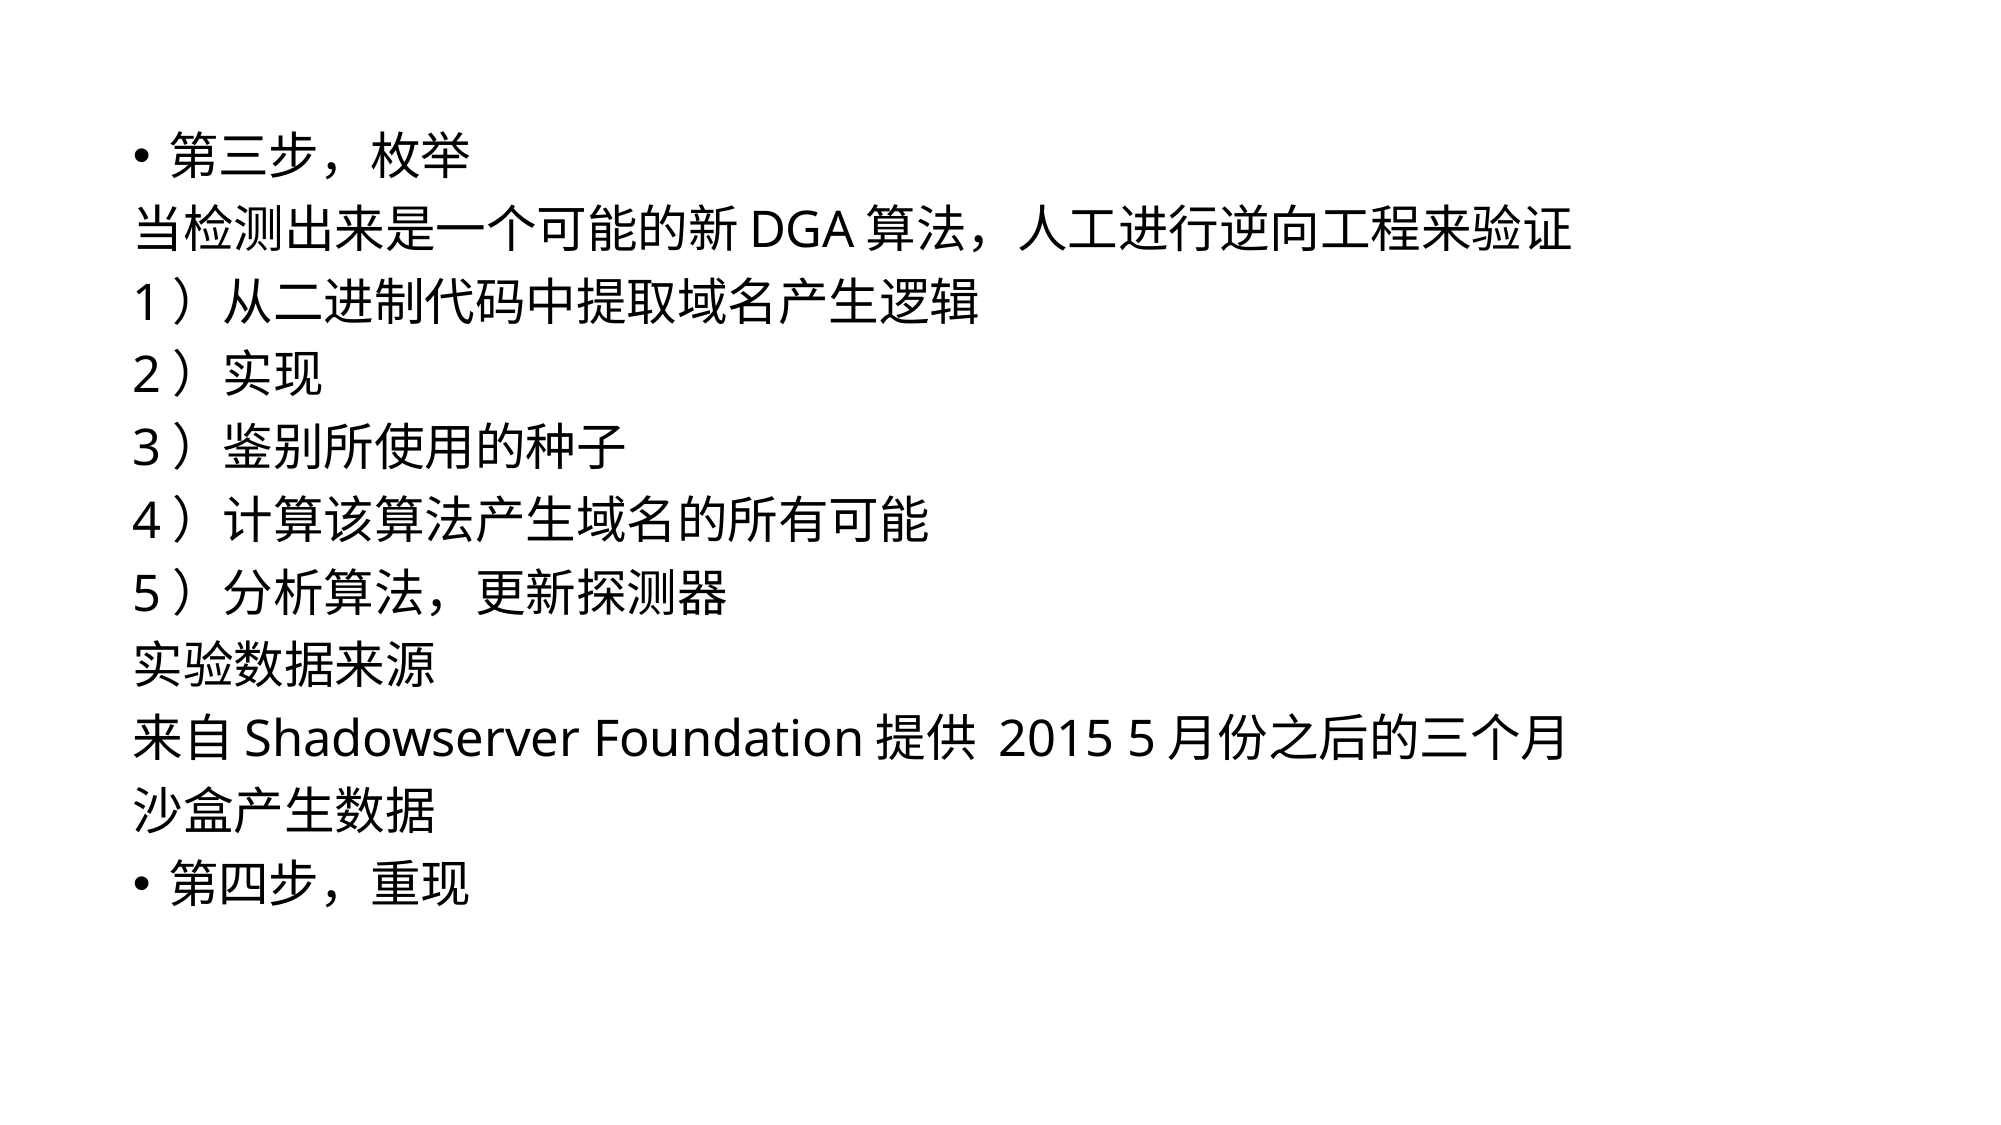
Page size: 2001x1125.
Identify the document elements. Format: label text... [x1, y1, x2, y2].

list 第三步，枚举 当检测出来是一个可能的新DGA算法，人工进行逆向工程来验证 1）从二进制代码中提取域名产生逻辑 2）实现 3）鉴别所使用的种子 4）计算该算法产生域名的所有可能 5）分析算法，更新探测器 实验数据来源 来自Shadowserver Foundation提供 2015 5月份之后的三个月 沙盒产生数据 第四步，重现 [117, 123, 1843, 924]
